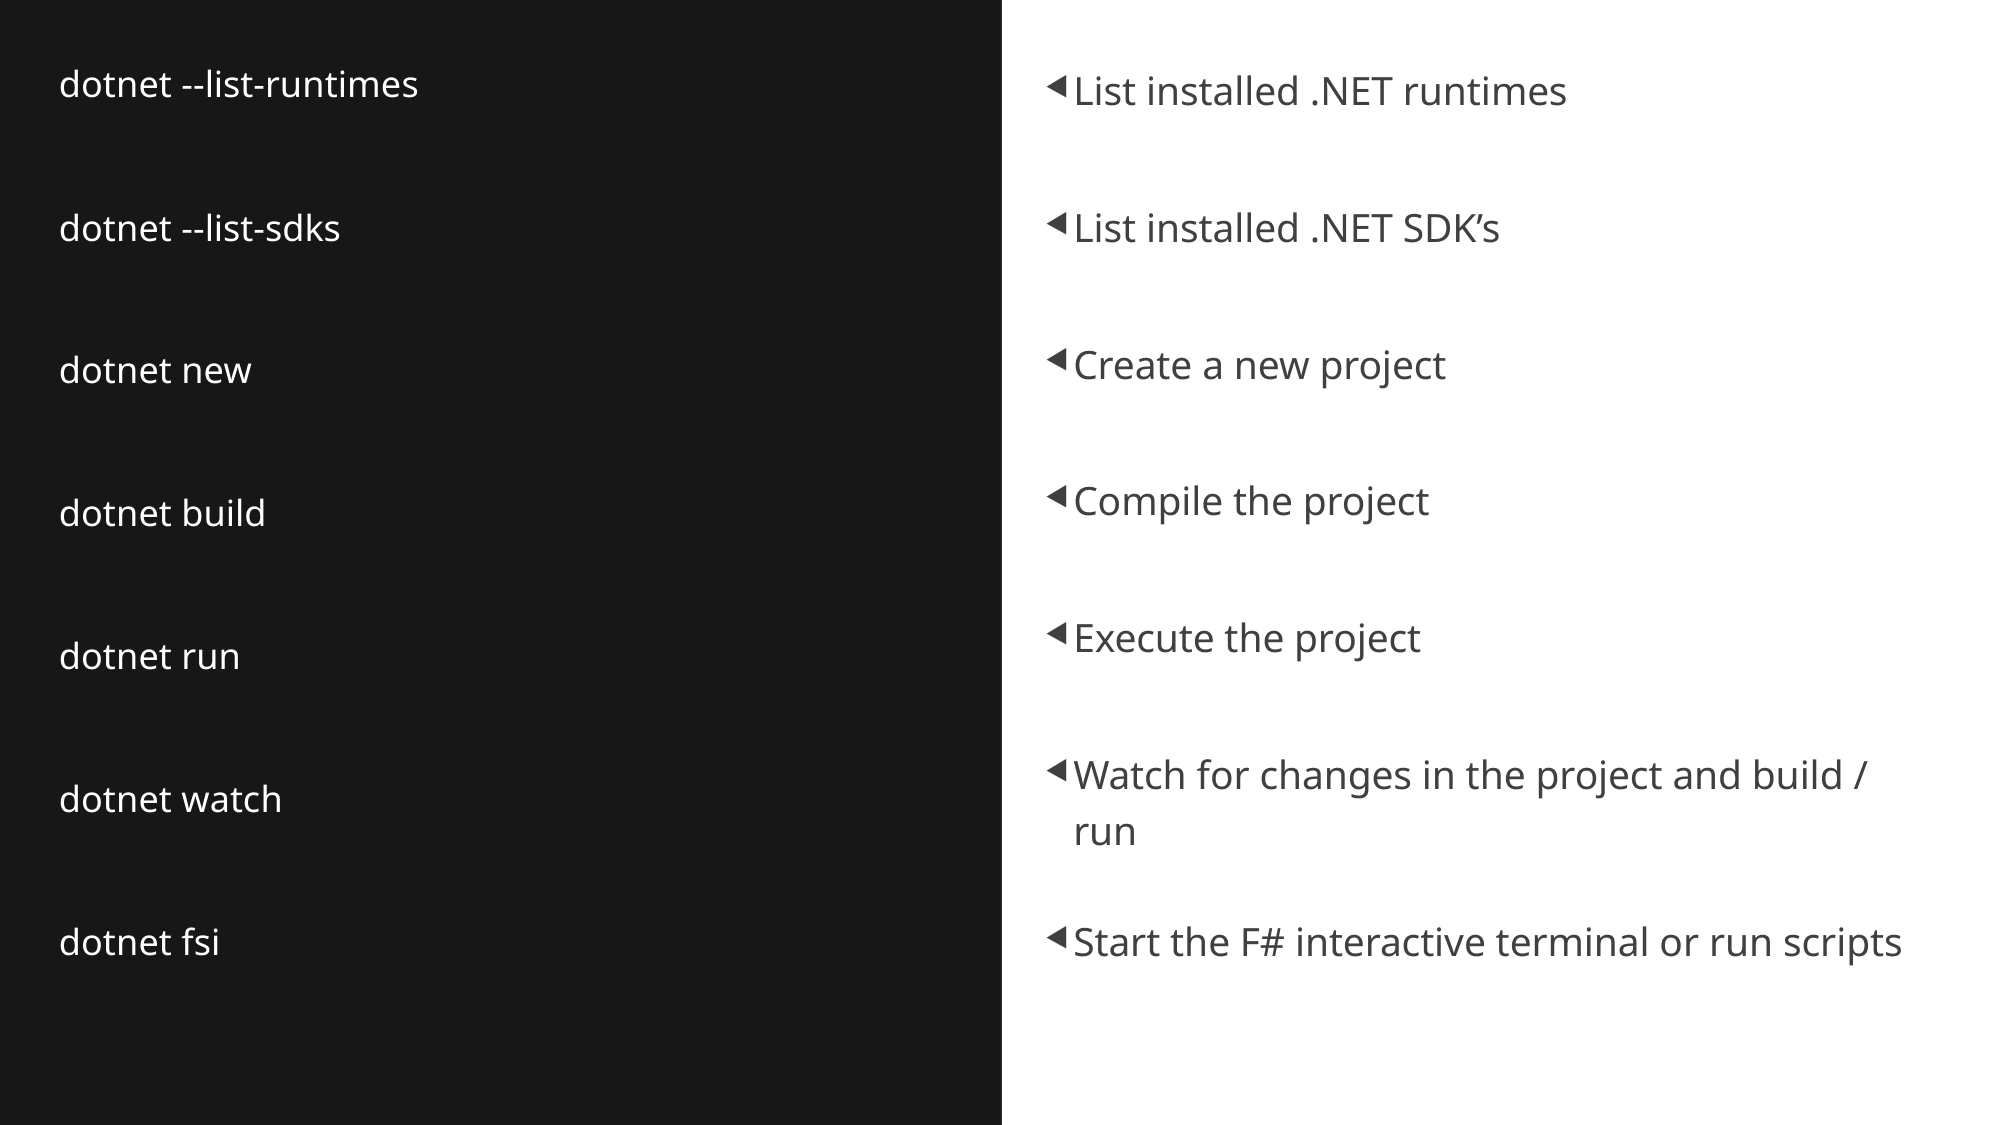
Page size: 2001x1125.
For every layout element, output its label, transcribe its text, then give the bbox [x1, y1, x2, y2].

list dotnet --list-runtimes dotnet --list-sdks dotnet new dotnet build dotnet run dotnet watch dotnet fsi [43, 50, 944, 1065]
list List installed .NET runtimes List installed .NET SDK’s Create a new project Compile the project Execute the project Watch for changes in the project and build / run Start the F# interactive terminal or run scripts [1029, 50, 1957, 1065]
